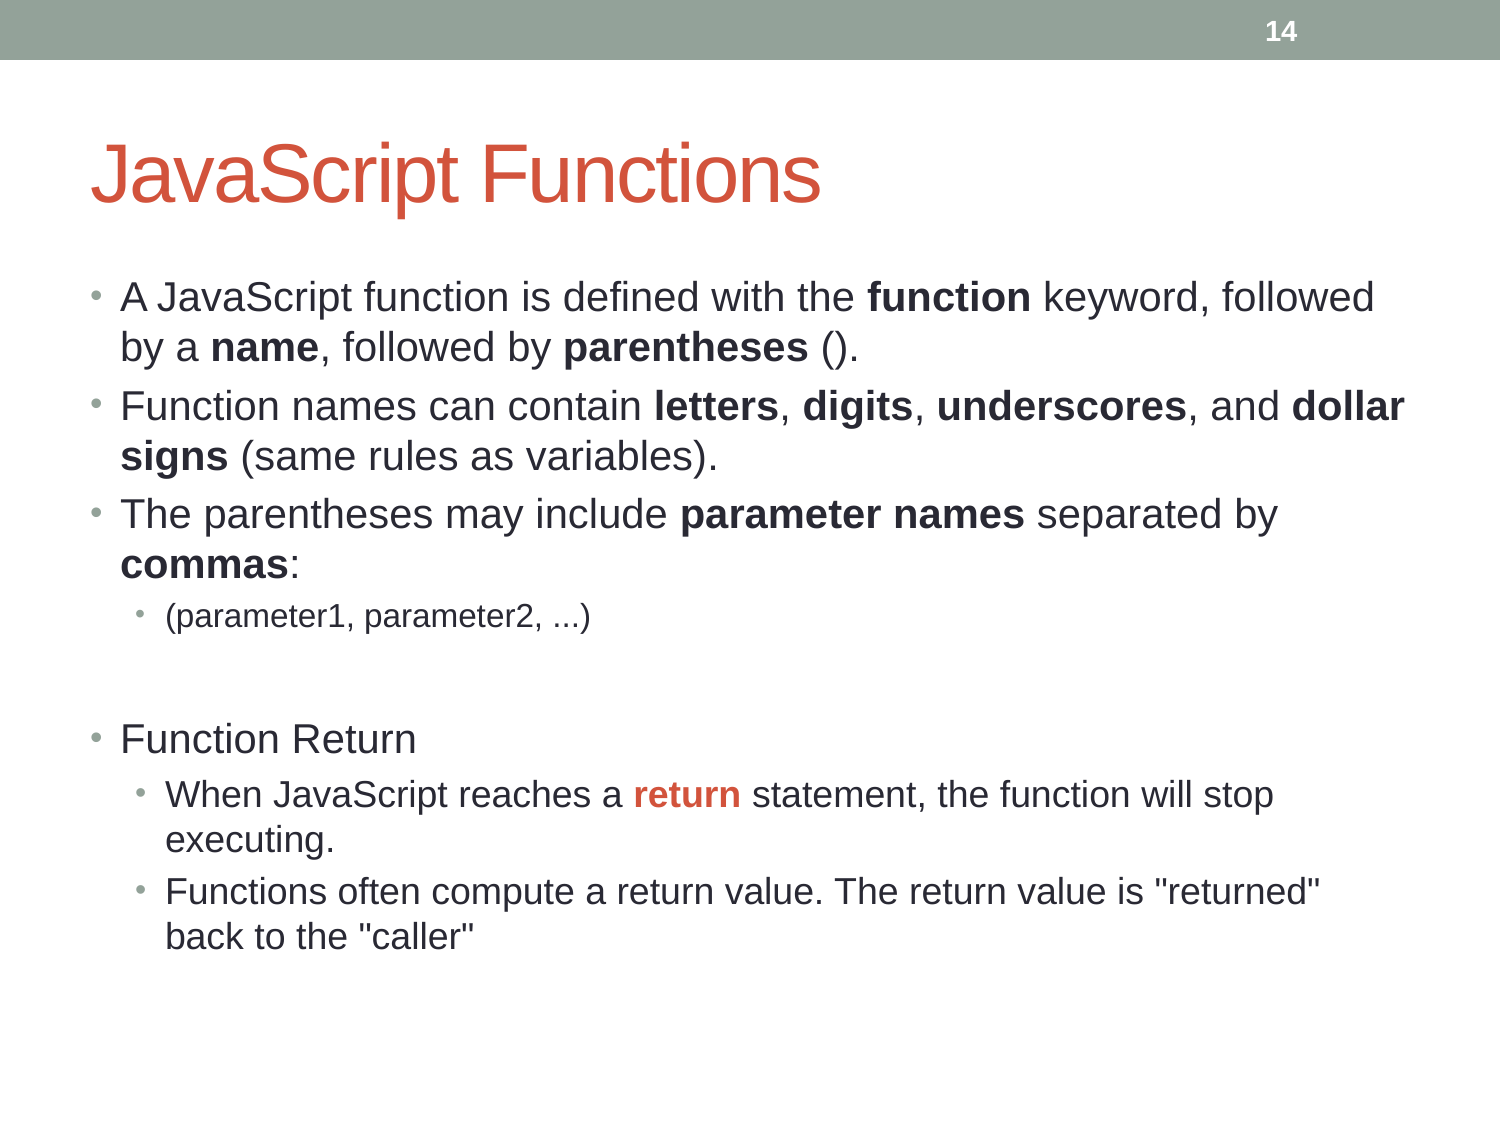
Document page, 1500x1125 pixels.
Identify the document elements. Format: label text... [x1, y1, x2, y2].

list A JavaScript function is defined with the function keyword, followed by a name, followed by parentheses (). Function names can contain letters, digits, underscores, and dollar signs (same rules as variables). The parentheses may include parameter names separated by commas: (parameter1, parameter2, ...) Function Return When JavaScript reaches a return statement, the function will stop executing. Functions often compute a return value. The return value is "returned" back to the "caller" [75, 262, 1425, 1063]
slide_number 14 [1250, 3, 1425, 57]
title JavaScript Functions [75, 87, 1425, 250]
